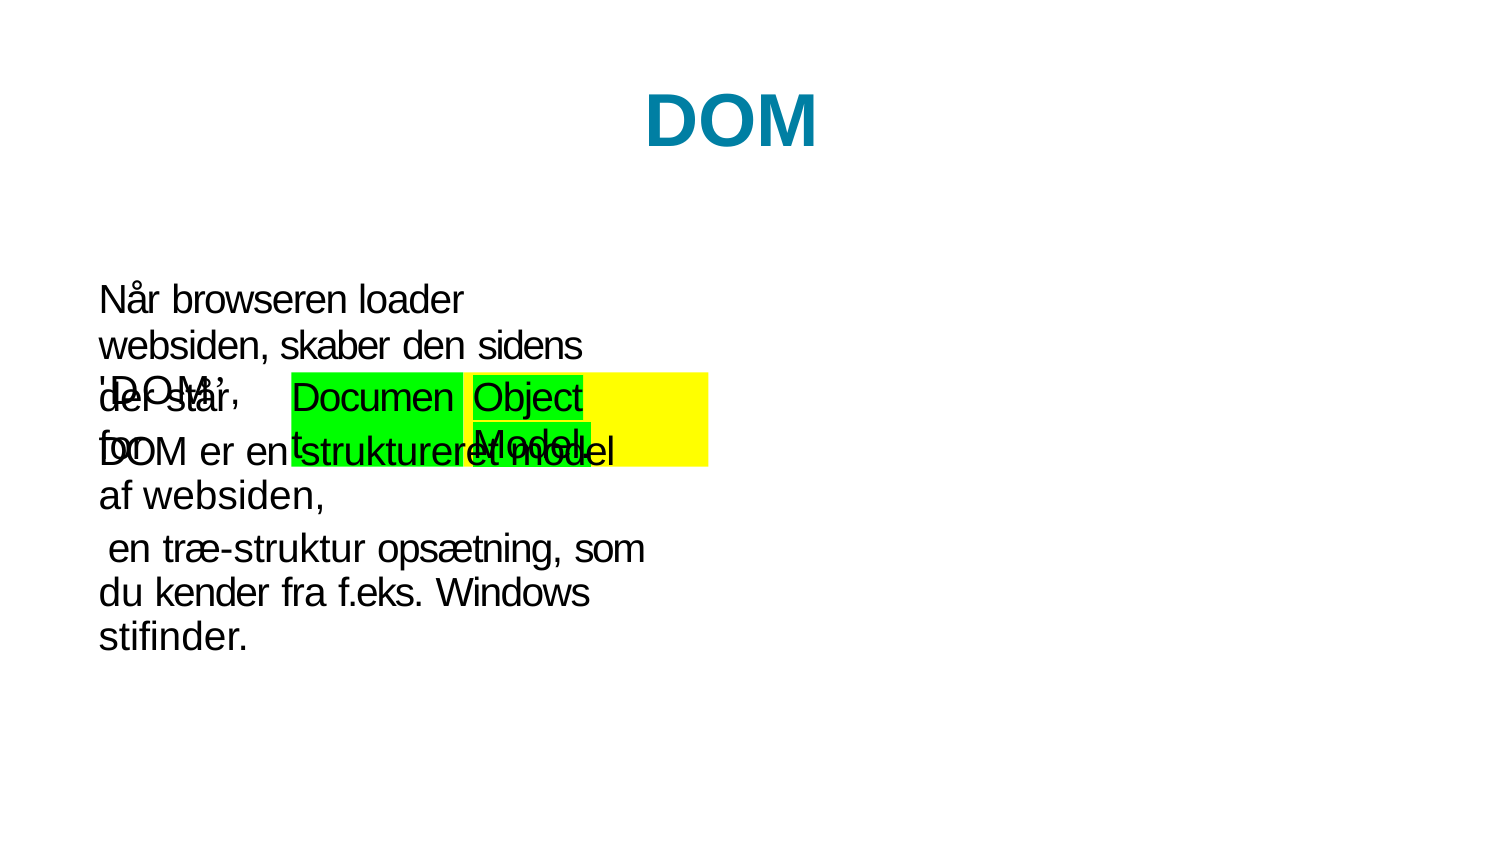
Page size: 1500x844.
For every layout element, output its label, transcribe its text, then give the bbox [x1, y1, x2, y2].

text_box Document [291, 372, 463, 422]
text_box Når browseren loader websiden, skaber den sidens 'DOM’, [97, 270, 638, 413]
title DOM [75, 0, 1425, 162]
text_box Object Model. [463, 372, 709, 467]
text_box der står for [97, 369, 284, 422]
text_box DOM er en struktureret model af websiden, en træ-struktur opsætning, som du kender fra f.eks. Windows stifinder. [97, 422, 689, 658]
